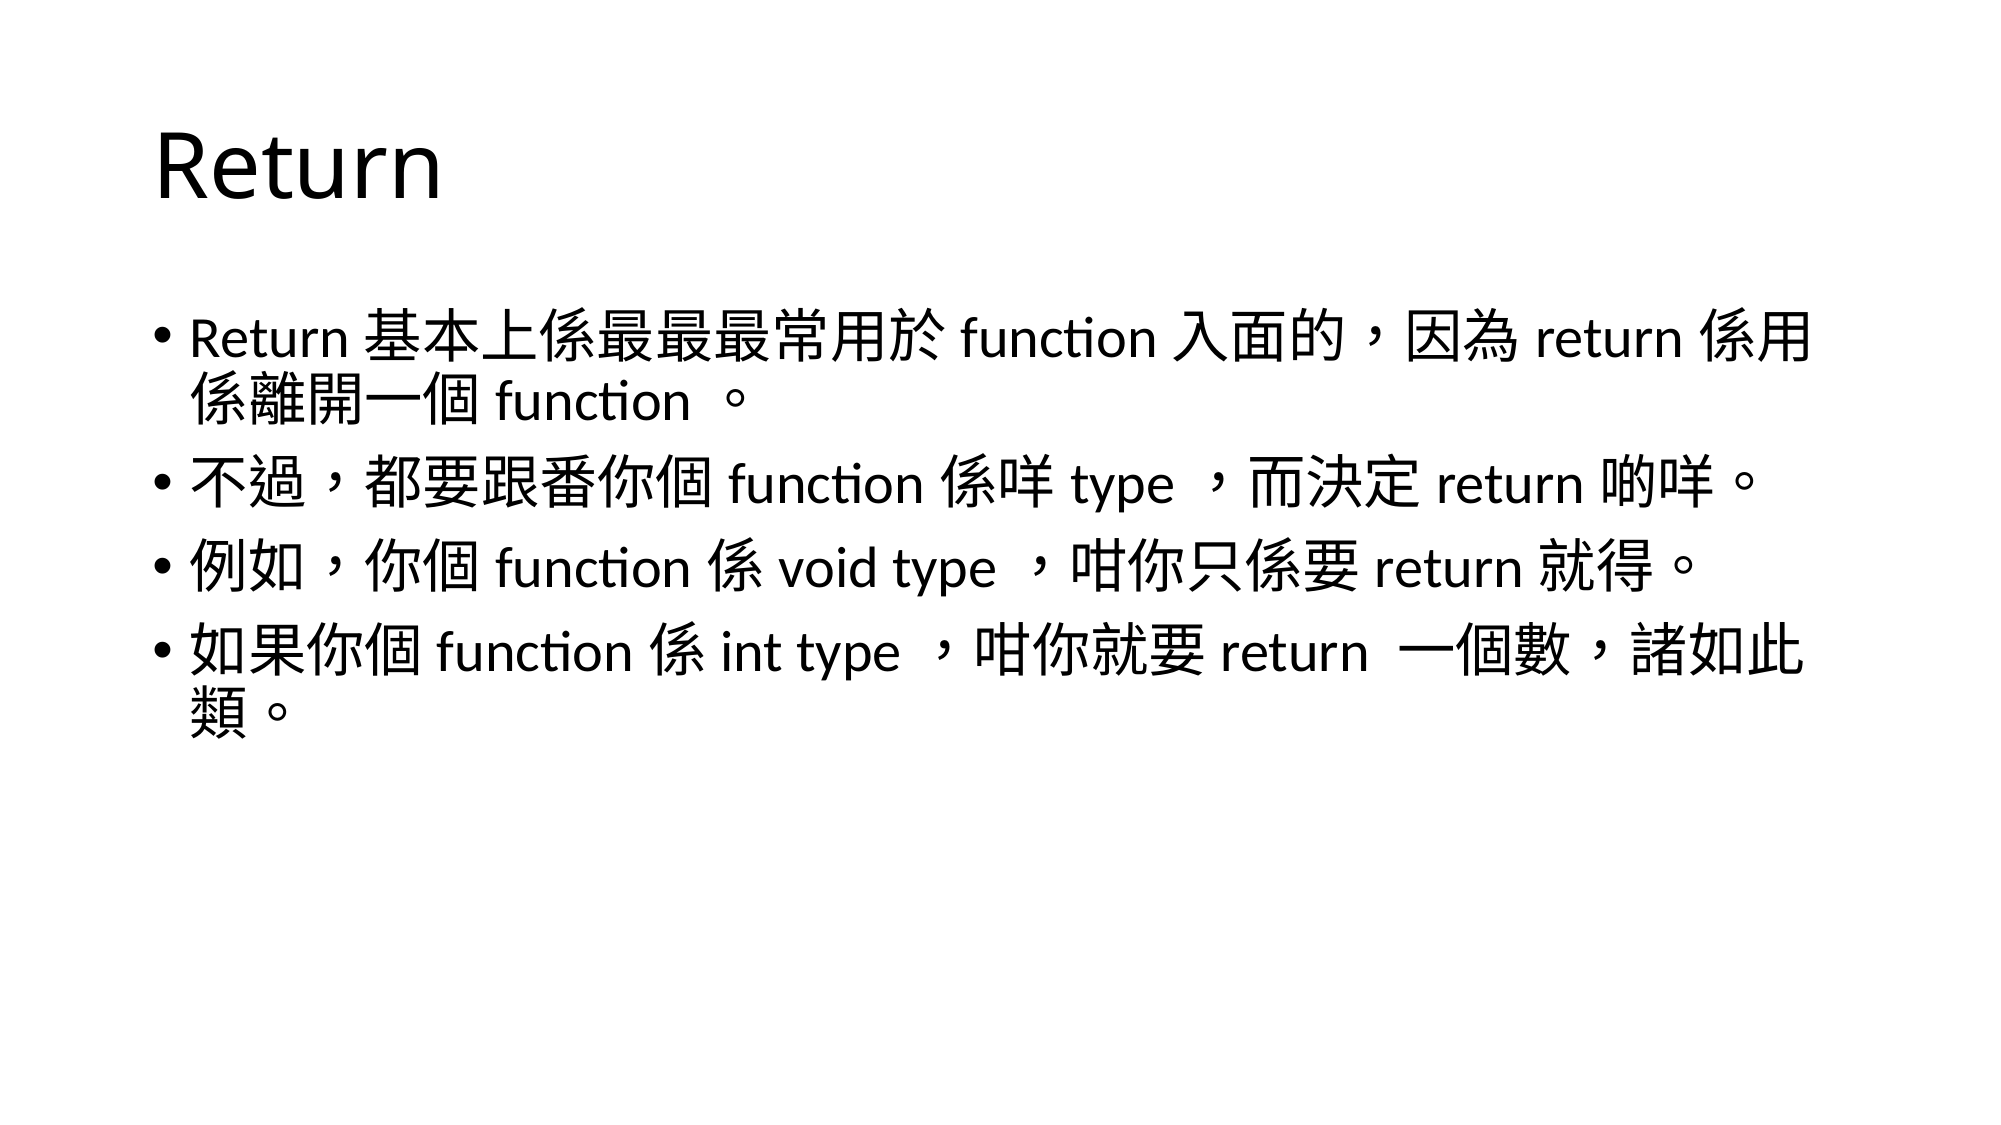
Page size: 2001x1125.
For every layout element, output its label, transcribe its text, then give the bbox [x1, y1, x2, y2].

title Return [137, 59, 1863, 278]
list Return基本上係最最最常用於function入面的，因為return係用係離開一個function。 不過，都要跟番你個function係咩type，而決定return啲咩。 例如，你個function係void type，咁你只係要return就得。 如果你個function係int type，咁你就要return 一個數，諸如此類。 [137, 299, 1863, 1014]
